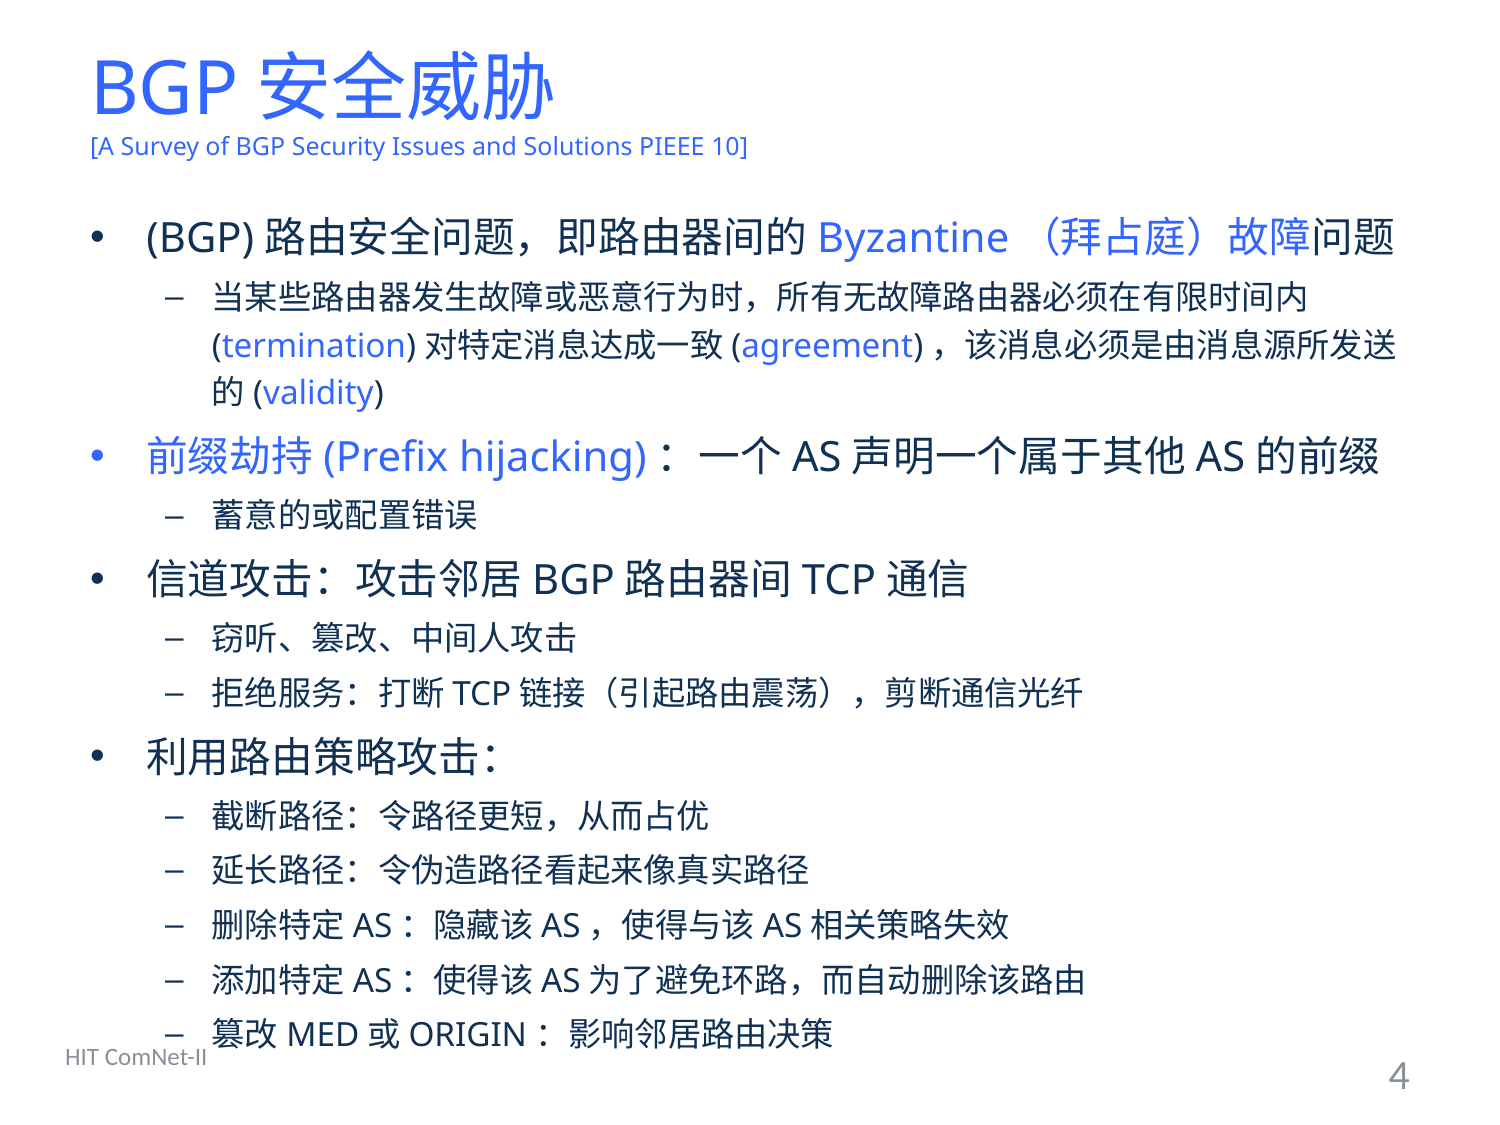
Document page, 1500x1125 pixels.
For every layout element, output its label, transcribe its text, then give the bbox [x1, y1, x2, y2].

footer HIT ComNet-II [50, 1025, 526, 1086]
slide_number 4 [1074, 1042, 1425, 1103]
list (BGP)路由安全问题，即路由器间的Byzantine（拜占庭）故障问题 当某些路由器发生故障或恶意行为时，所有无故障路由器必须在有限时间内(termination)对特定消息达成一致(agreement)，该消息必须是由消息源所发送的(validity) 前缀劫持(Prefix hijacking)：一个AS声明一个属于其他AS的前缀 蓄意的或配置错误 信道攻击：攻击邻居BGP路由器间TCP通信 窃听、篡改、中间人攻击 拒绝服务：打断TCP链接（引起路由震荡），剪断通信光纤 利用路由策略攻击： 截断路径：令路径更短，从而占优 延长路径：令伪造路径看起来像真实路径 删除特定AS：隐藏该AS，使得与该AS相关策略失效 添加特定AS：使得该AS为了避免环路，而自动删除该路由 篡改MED或ORIGIN：影响邻居路由决策 [75, 193, 1425, 1080]
title BGP安全威胁 [A Survey of BGP Security Issues and Solutions PIEEE 10] [75, 6, 1425, 193]
